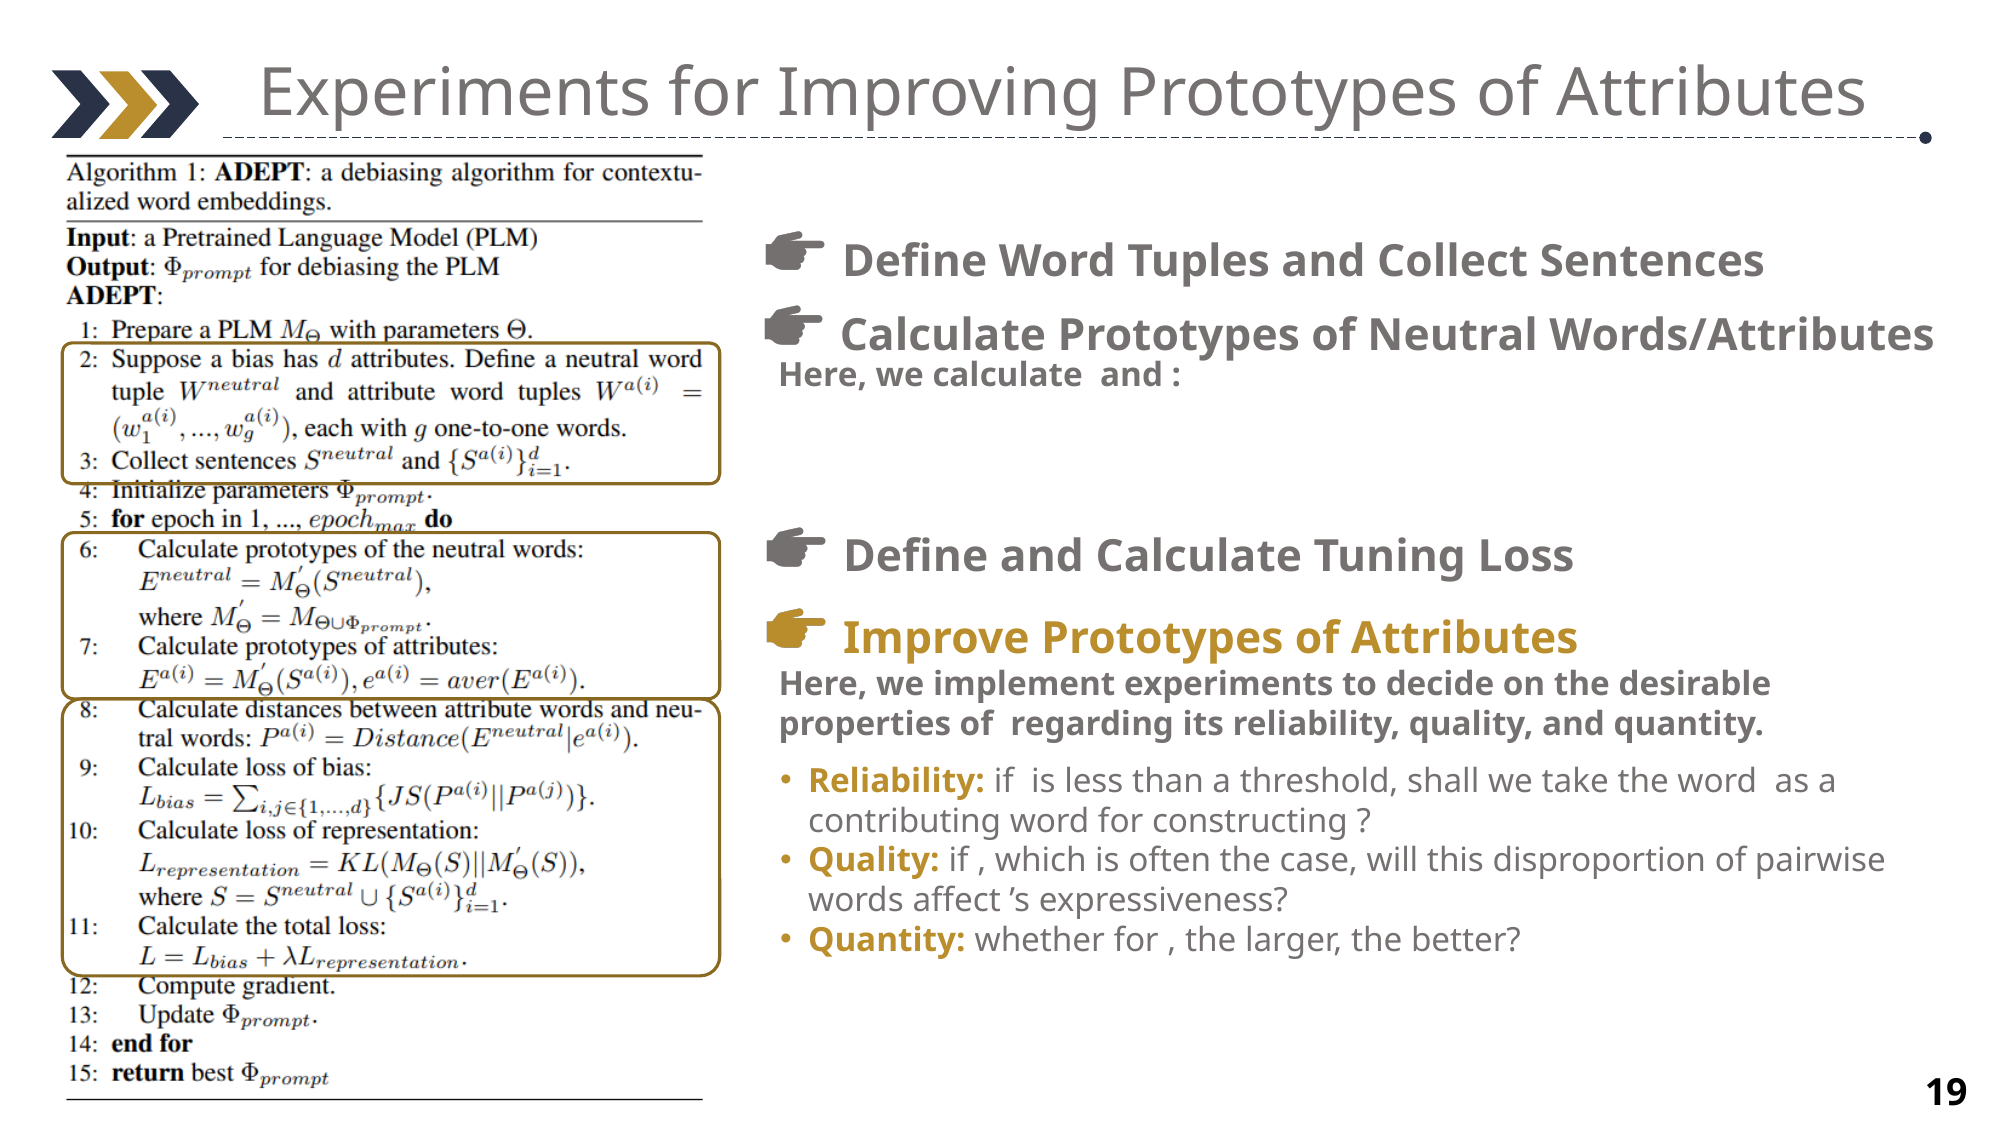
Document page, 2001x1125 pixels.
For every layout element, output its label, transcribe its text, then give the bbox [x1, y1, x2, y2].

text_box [763, 509, 1701, 584]
text_box 19 [1909, 1060, 1983, 1121]
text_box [762, 213, 1820, 287]
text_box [761, 287, 2000, 362]
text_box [51, 41, 1926, 139]
picture [51, 143, 720, 1116]
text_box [763, 590, 1701, 665]
